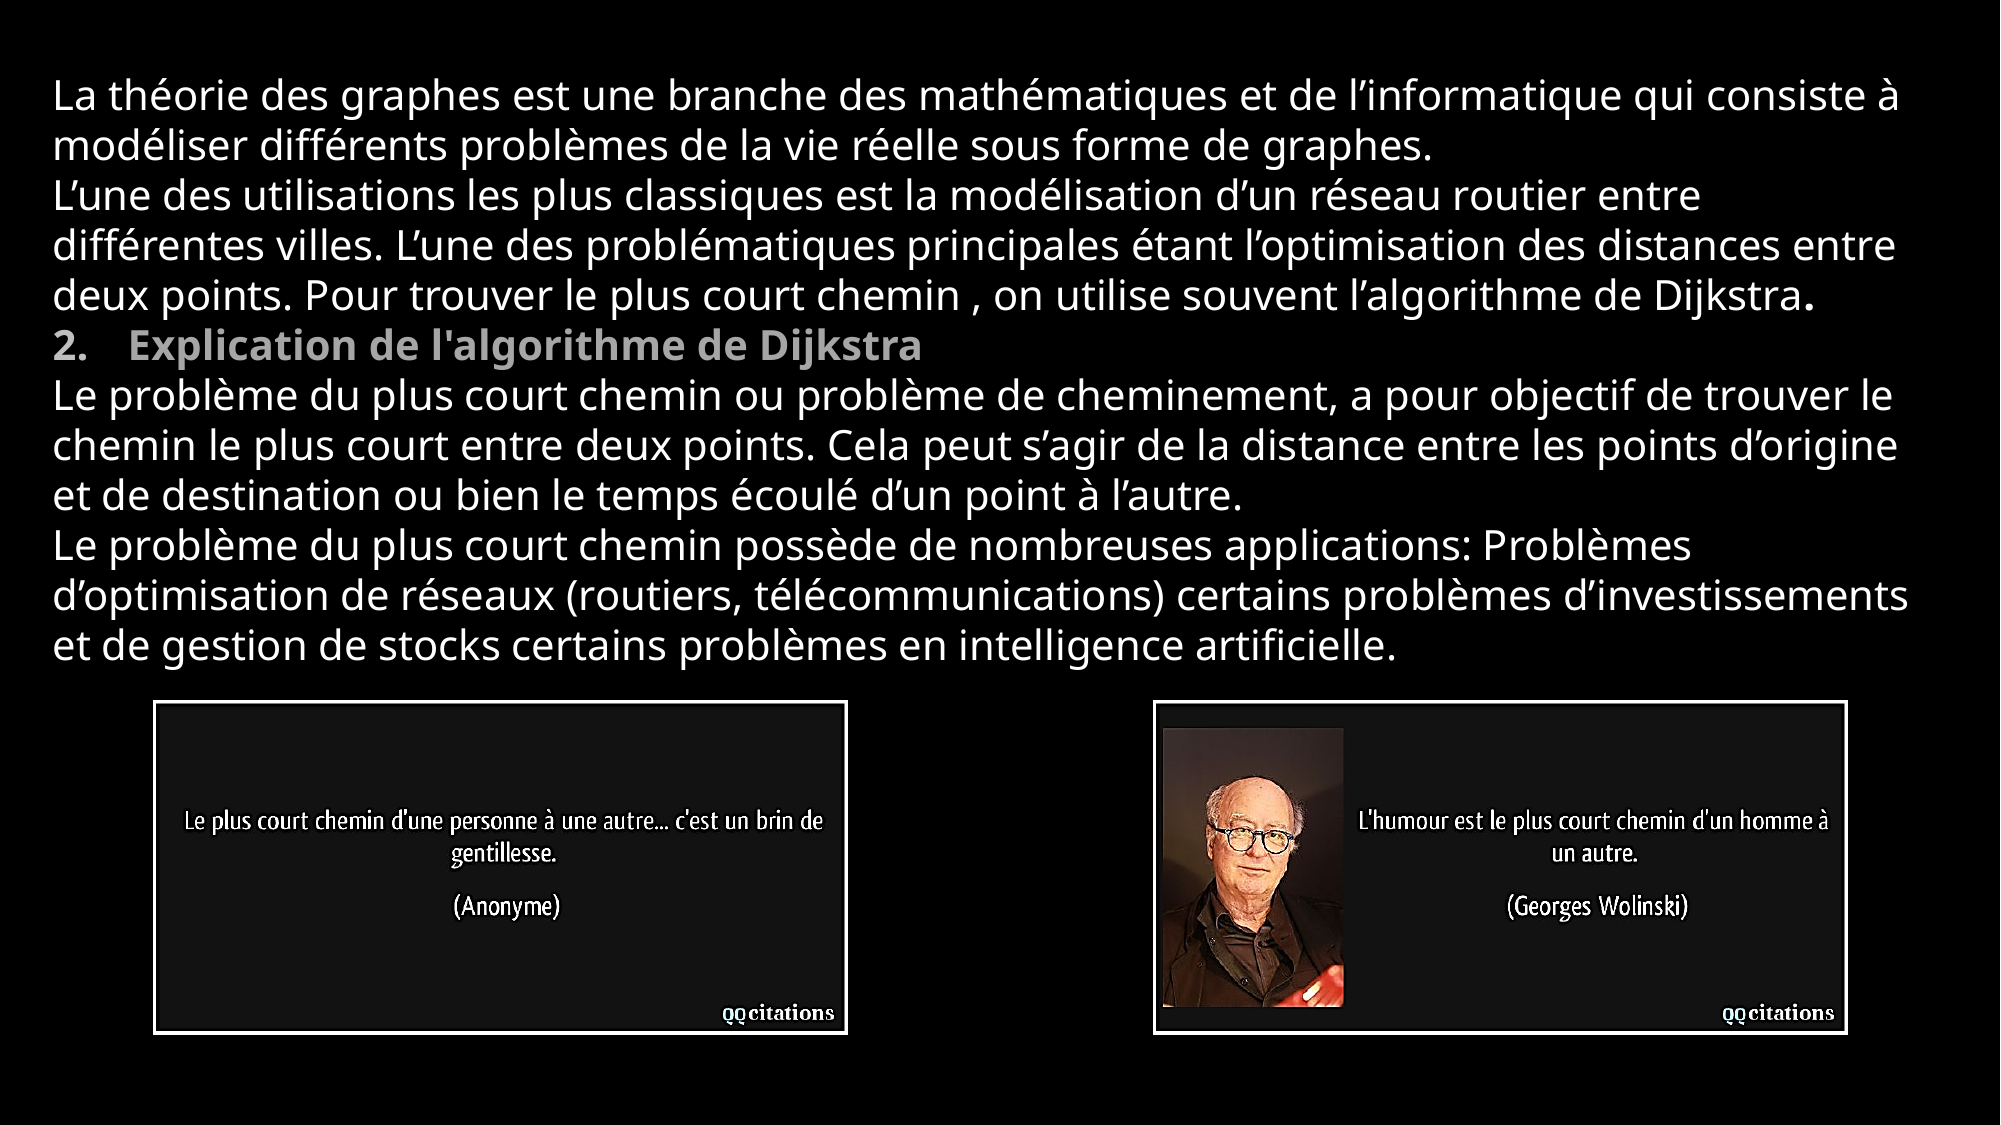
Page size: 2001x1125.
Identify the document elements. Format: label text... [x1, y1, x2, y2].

text_box La théorie des graphes est une branche des mathématiques et de l’informatique qui consiste à modéliser différents problèmes de la vie réelle sous forme de graphes. L’une des utilisations les plus classiques est la modélisation d’un réseau routier entre différentes villes. L’une des problématiques principales étant l’optimisation des distances entre deux points. Pour trouver le plus court chemin , on utilise souvent l’algorithme de Dijkstra. Explication de l'algorithme de Dijkstra Le problème du plus court chemin ou problème de cheminement, a pour objectif de trouver le chemin le plus court entre deux points. Cela peut s’agir de la distance entre les points d’origine et de destination ou bien le temps écoulé d’un point à l’autre. Le problème du plus court chemin possède de nombreuses applications: Problèmes d’optimisation de réseaux (routiers, télécommunications) certains problèmes d’investissements et de gestion de stocks certains problèmes en intelligence artificielle. "à la main" [37, 61, 1936, 977]
picture [1151, 698, 1849, 1036]
picture [151, 698, 849, 1036]
